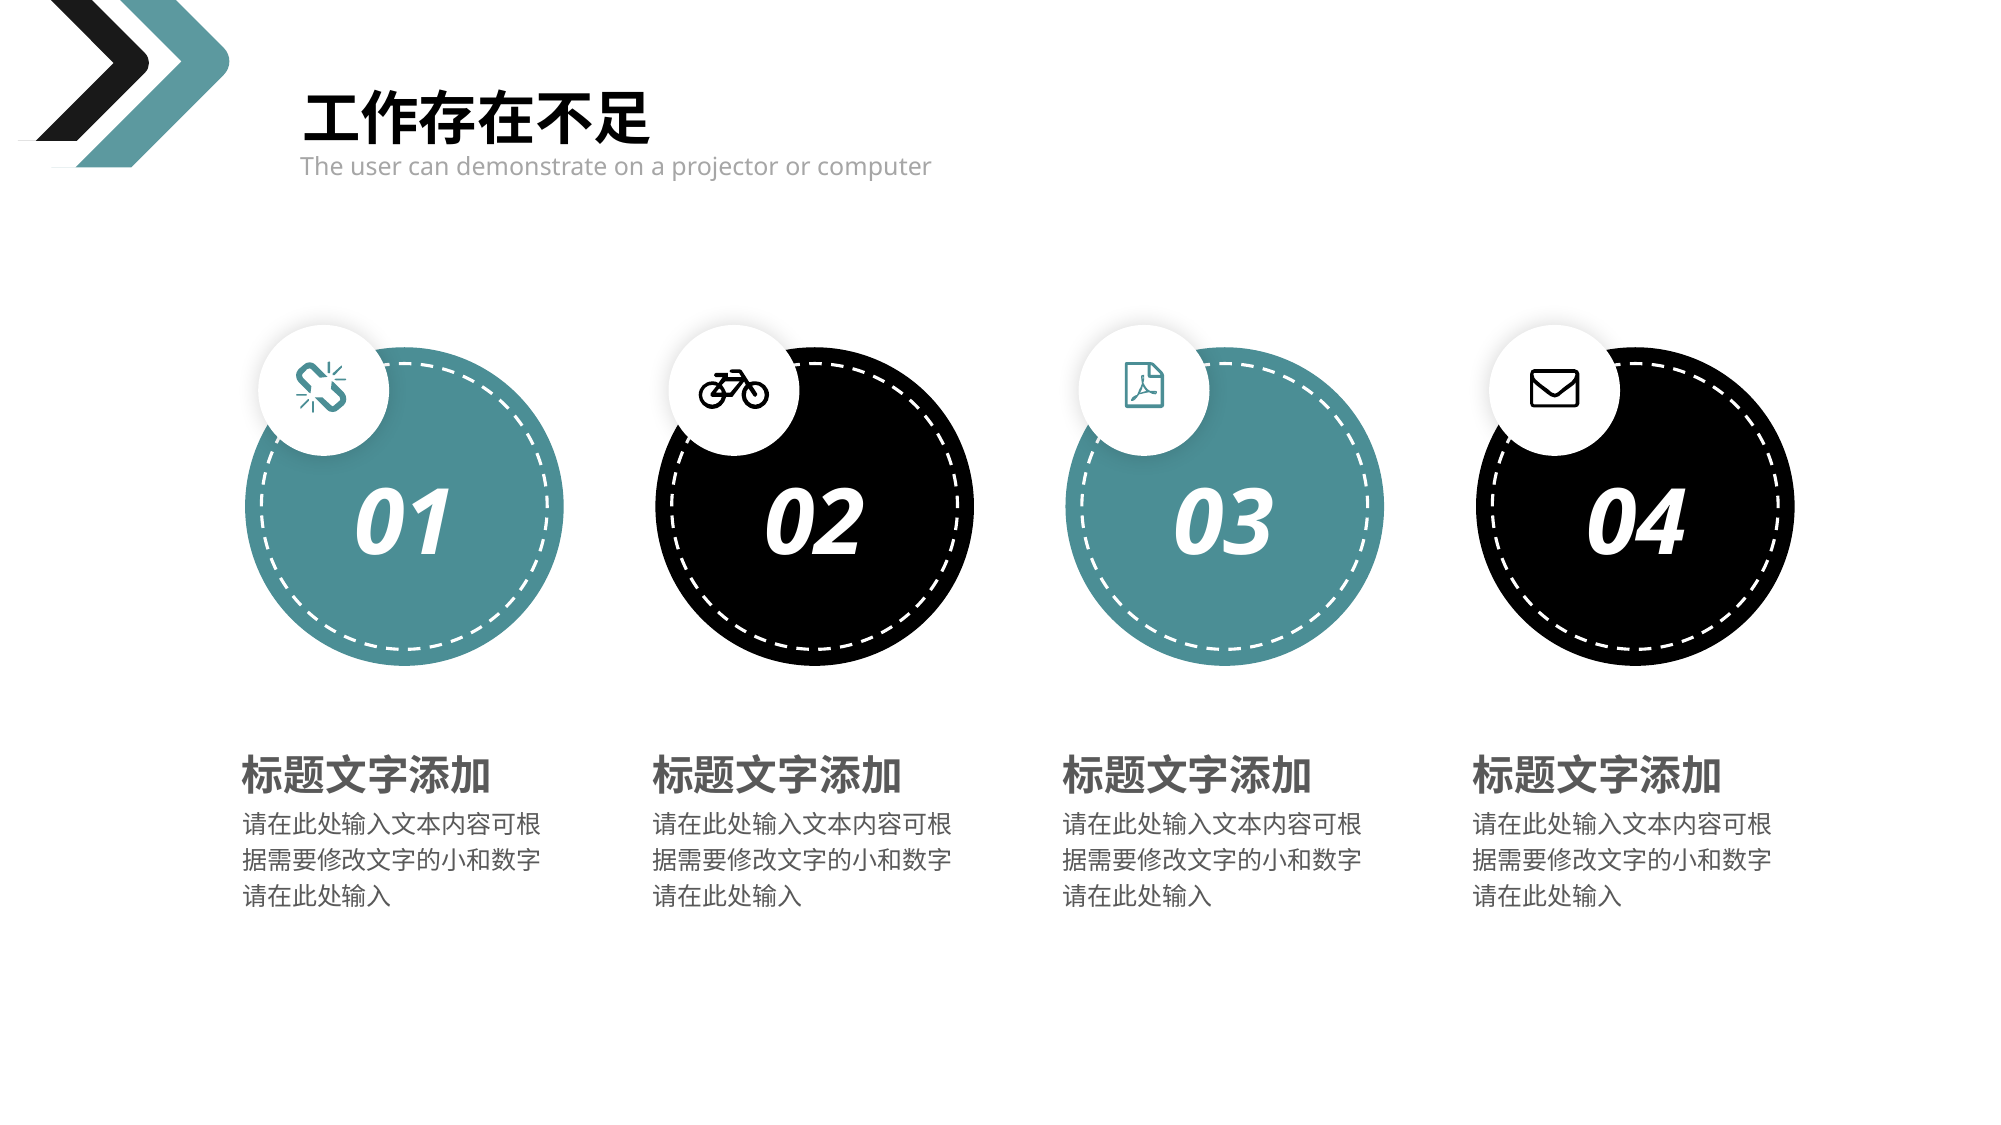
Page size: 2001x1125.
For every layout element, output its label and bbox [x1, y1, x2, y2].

text_box [655, 324, 974, 666]
text_box [17, 0, 151, 142]
text_box [227, 731, 582, 918]
text_box [285, 73, 1116, 189]
text_box [637, 731, 992, 918]
text_box [1047, 731, 1403, 920]
text_box [245, 324, 564, 666]
text_box [1458, 731, 1813, 920]
text_box [1065, 324, 1385, 666]
text_box [51, 0, 231, 169]
text_box [1475, 324, 1795, 666]
